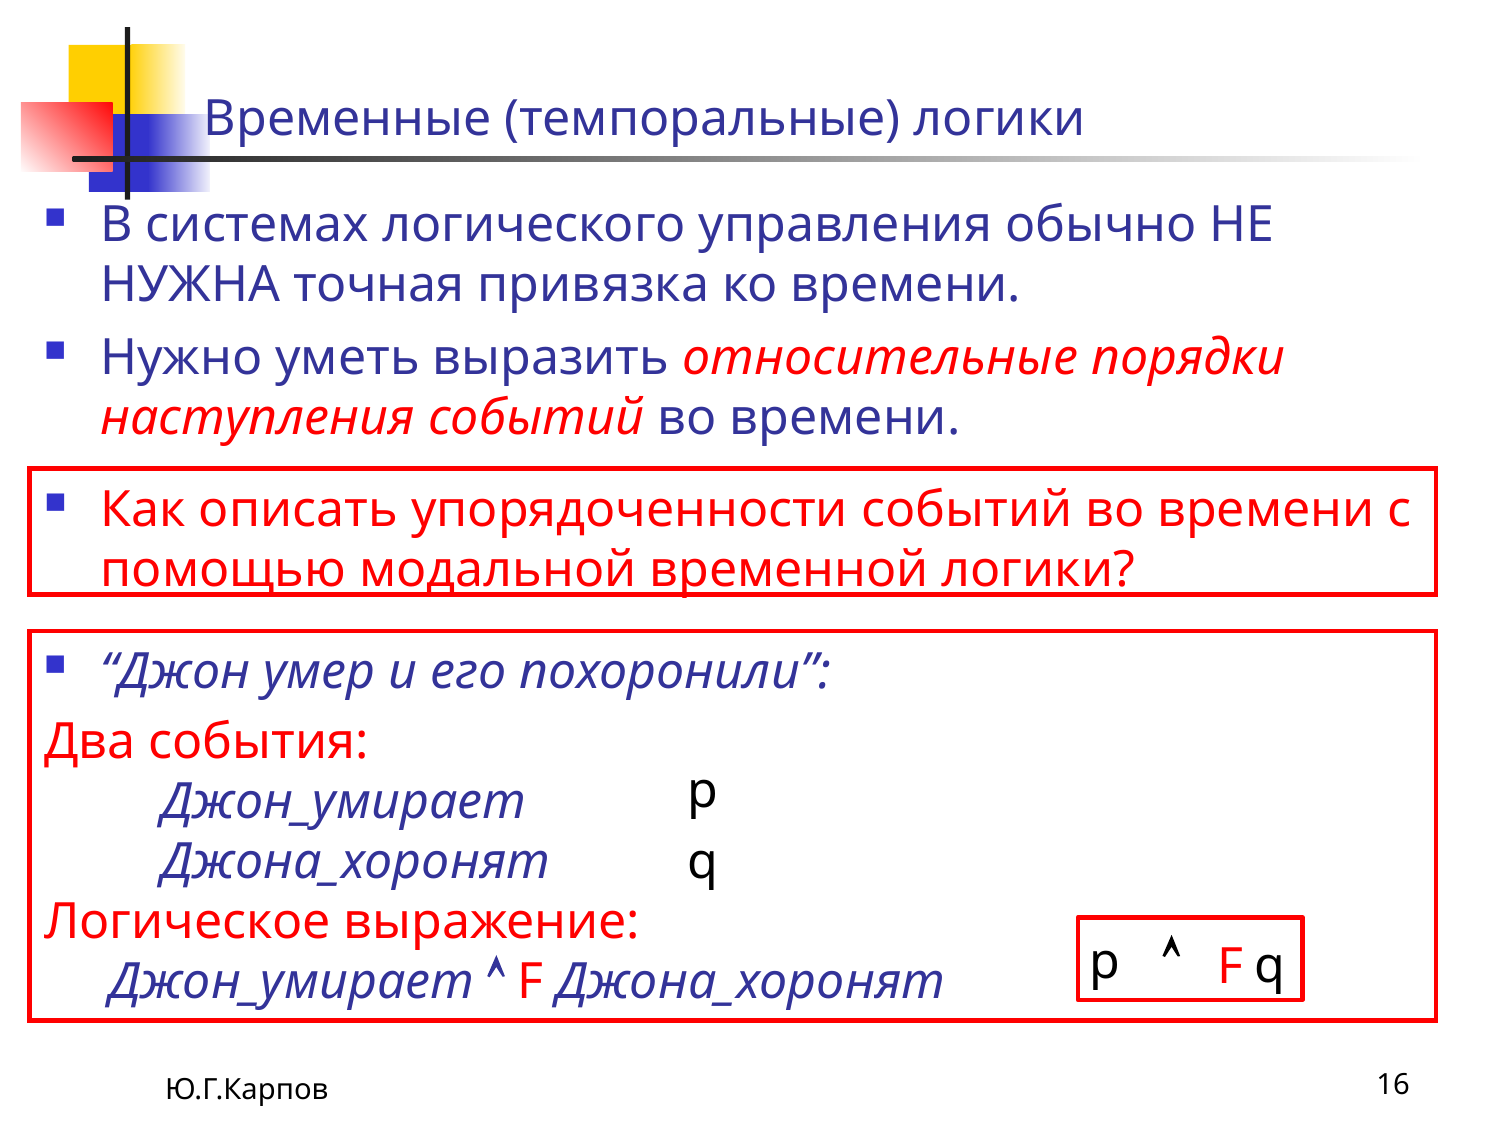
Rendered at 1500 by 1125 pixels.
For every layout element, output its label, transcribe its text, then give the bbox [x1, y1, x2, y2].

slide_number Ю.Г.Карпов [150, 1037, 463, 1113]
slide_number 16 [1112, 1037, 1425, 1113]
text_box p [667, 749, 739, 820]
text_box “Джон умер и его похоронили”: Два события: Джон_умирает Джона_хоронят Логическое выражение: Джон_умирает  F Джона_хоронят [29, 631, 1436, 1021]
text_box q [667, 820, 739, 896]
title Временные (темпоральные) логики [188, 33, 1468, 154]
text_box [1068, 917, 1306, 1002]
text_box В системах логического управления обычно НЕ НУЖНА точная привязка ко времени. Нужно уметь выразить относительные порядки наступления событий во времени. [29, 184, 1471, 445]
list Как описать упорядоченности событий во времени с помощью модальной временной логики? [29, 468, 1437, 596]
